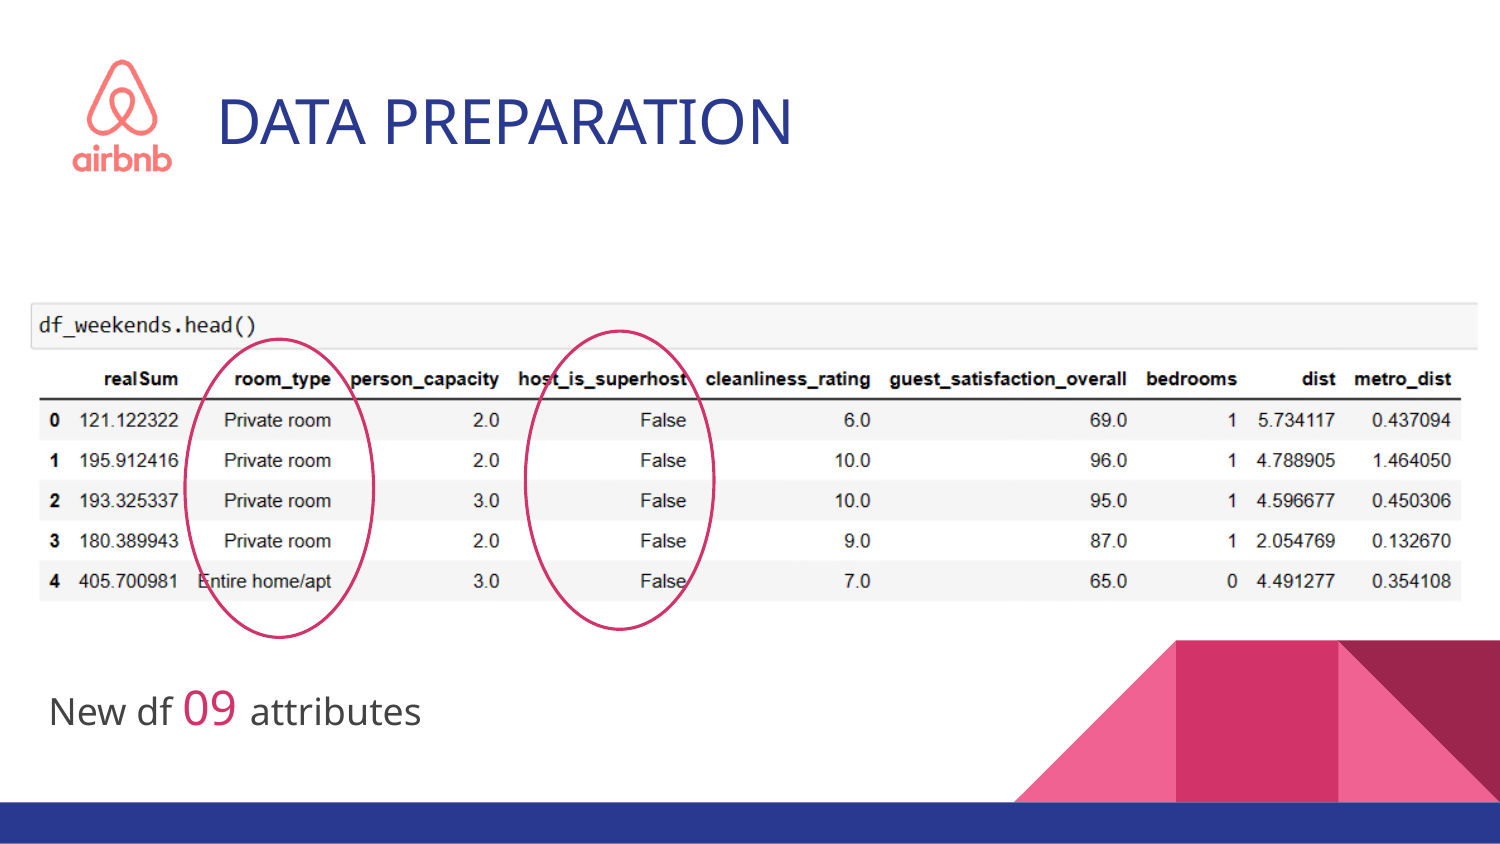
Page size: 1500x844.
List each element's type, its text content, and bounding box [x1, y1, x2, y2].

picture [22, 291, 1478, 619]
title DATA PREPARATION [201, 67, 1014, 167]
text_box [600, 626, 640, 630]
text_box [243, 626, 316, 638]
text_box New df 09 attributes [33, 653, 526, 750]
picture [59, 54, 184, 178]
